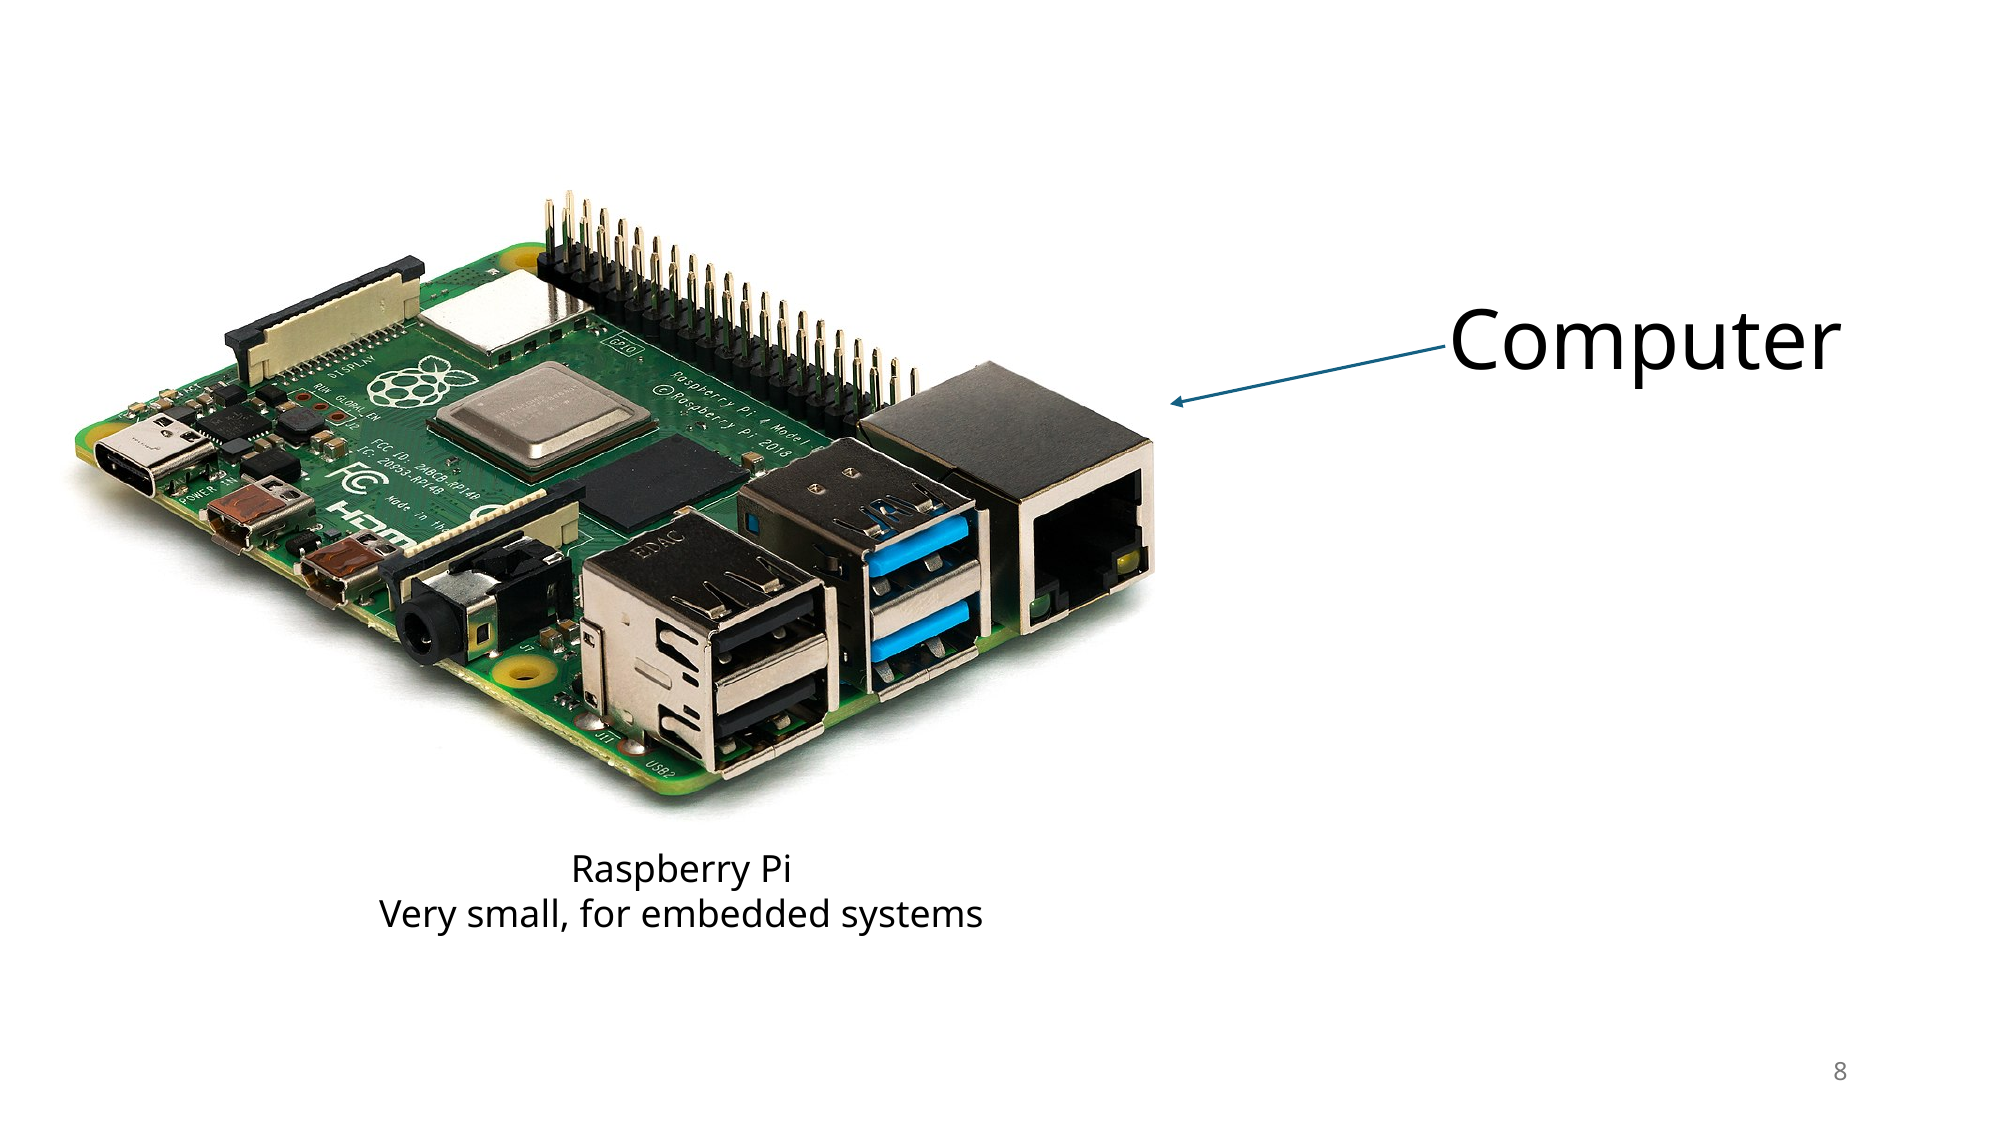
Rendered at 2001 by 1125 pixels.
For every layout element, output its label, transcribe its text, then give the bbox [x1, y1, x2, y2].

slide_number 8 [1412, 1042, 1863, 1103]
text_box Computer [1433, 278, 1858, 394]
text_box Raspberry Pi Very small, for embedded systems [364, 838, 1000, 942]
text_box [1171, 345, 1446, 405]
picture [44, 174, 1171, 838]
